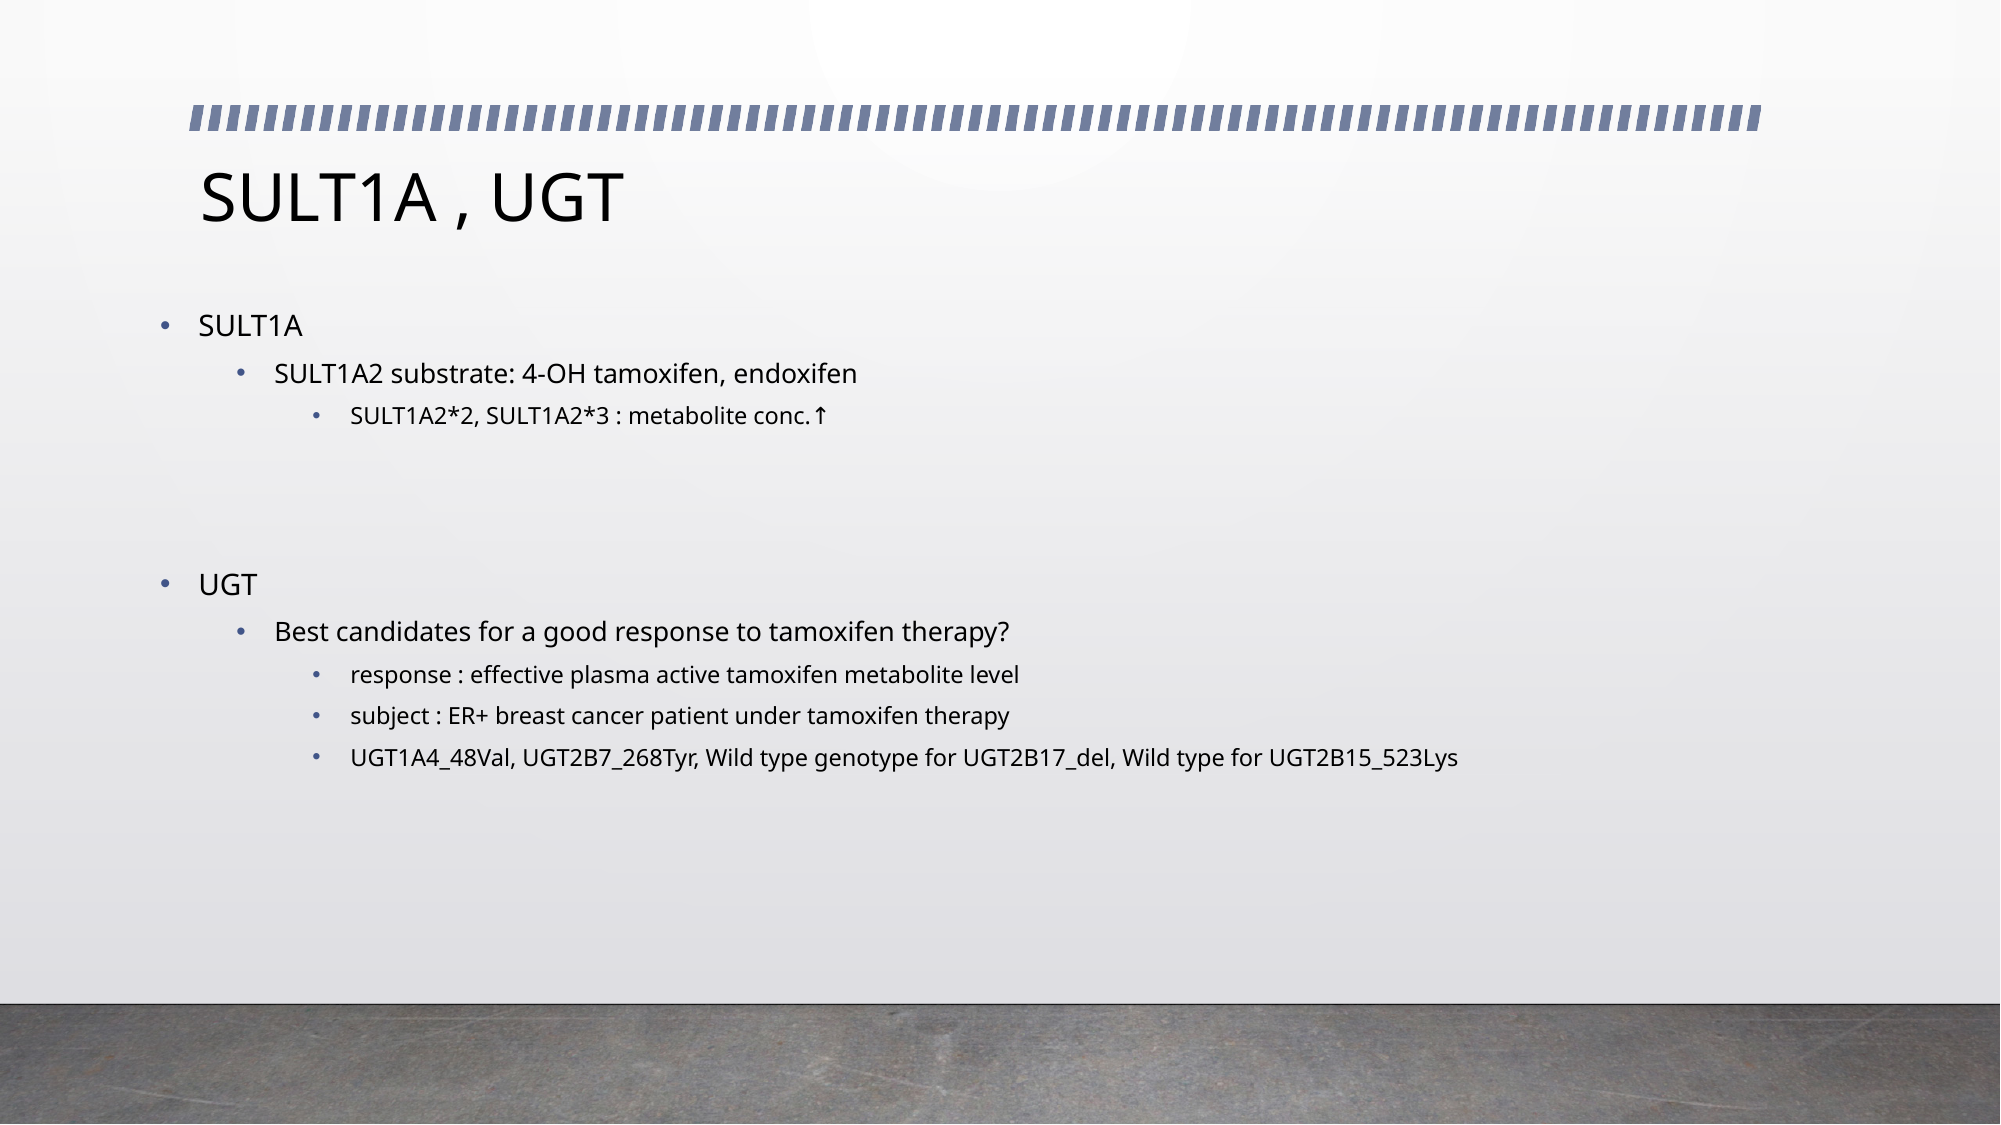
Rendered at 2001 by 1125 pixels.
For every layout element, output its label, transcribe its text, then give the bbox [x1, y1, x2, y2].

picture [0, 1004, 2000, 1124]
title SULT1A , UGT [185, 156, 1761, 329]
list SULT1A SULT1A2 substrate: 4-OH tamoxifen, endoxifen SULT1A2*2, SULT1A2*3 : metabolite conc.↑ UGT Best candidates for a good response to tamoxifen therapy? response : effective plasma active tamoxifen metabolite level subject : ER+ breast cancer patient under tamoxifen therapy UGT1A4_48Val, UGT2B7_268Tyr, Wild type genotype for UGT2B17_del, Wild type for UGT2B15_523Lys [145, 242, 1721, 783]
